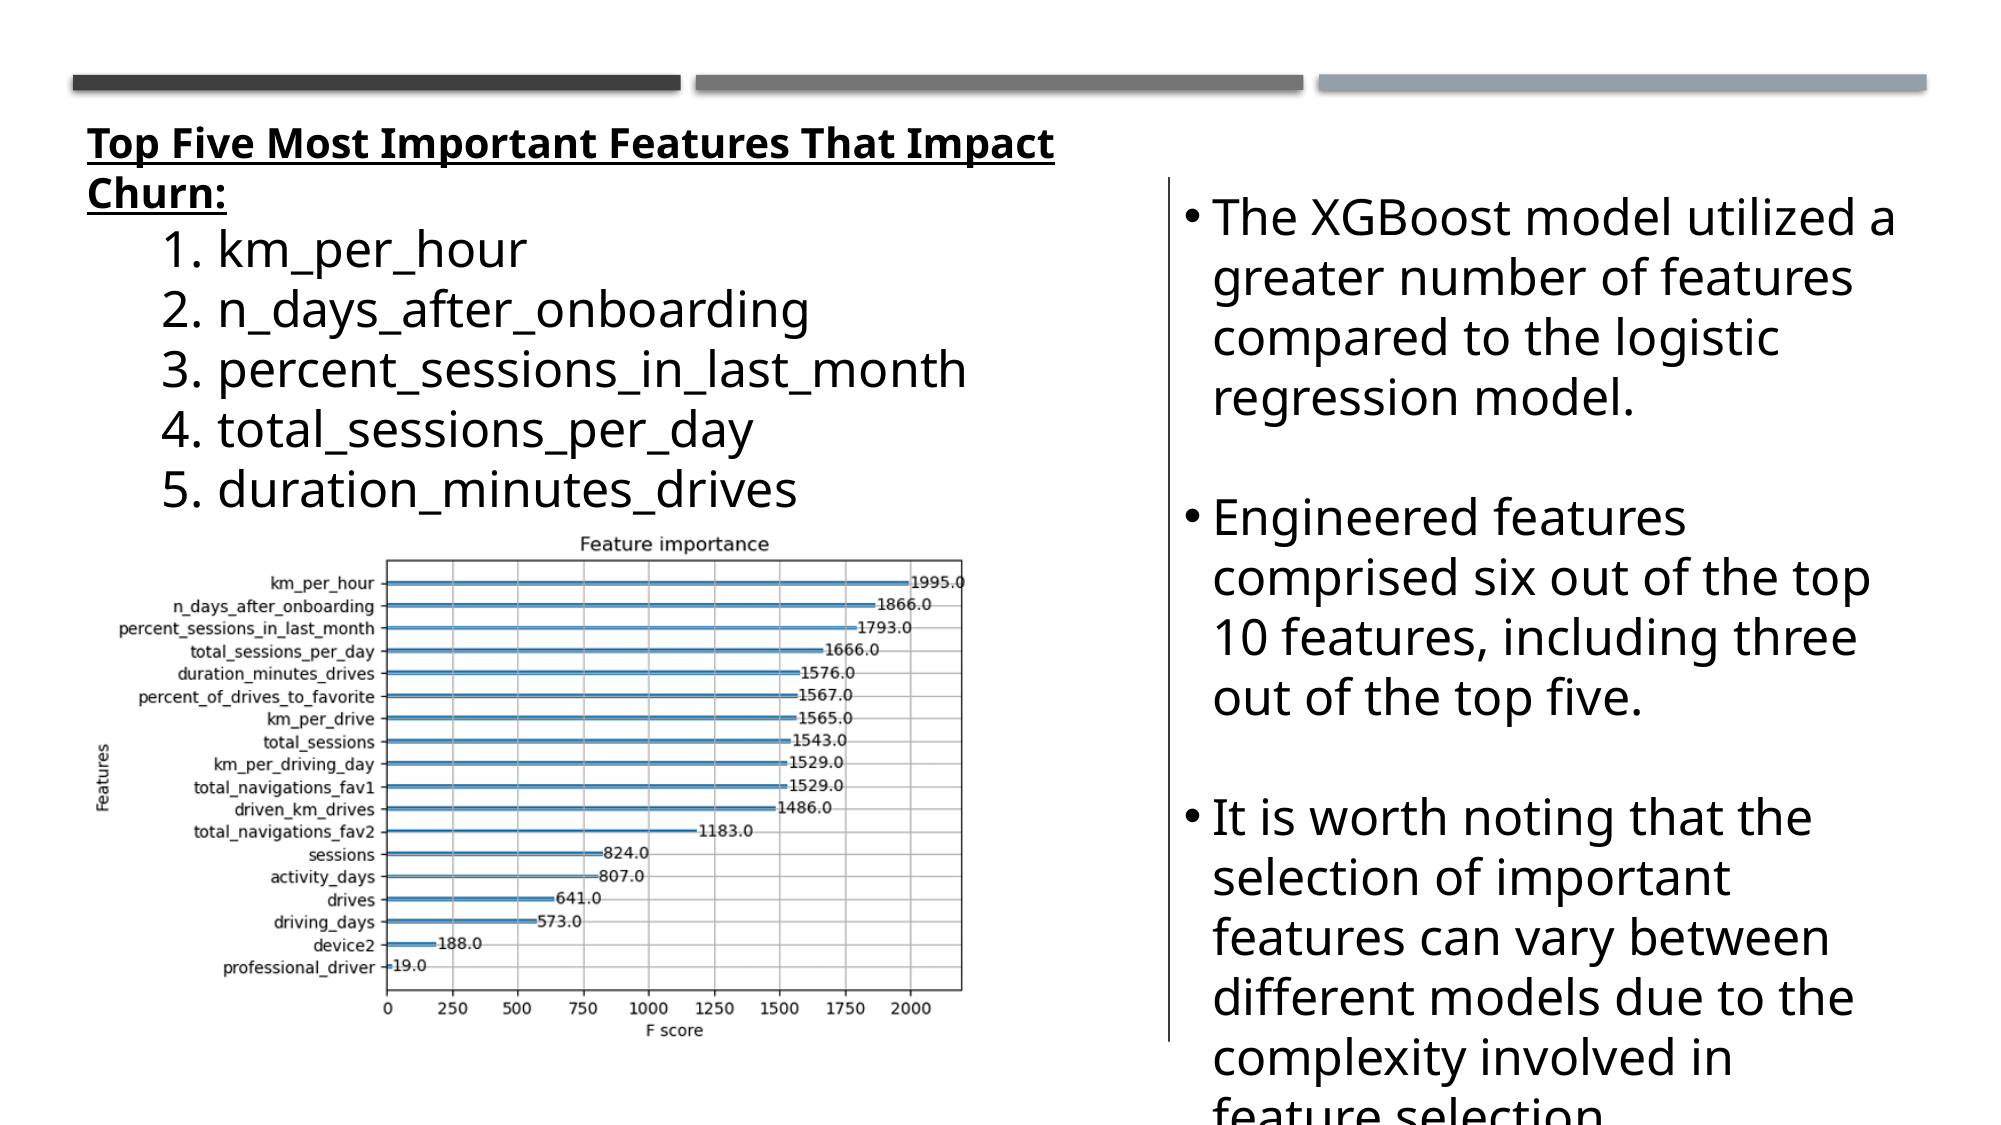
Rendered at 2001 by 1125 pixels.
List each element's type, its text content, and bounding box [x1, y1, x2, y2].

picture [71, 532, 975, 1042]
text_box Top Five Most Important Features That Impact Churn: km_per_hour n_days_after_onboarding percent_sessions_in_last_month total_sessions_per_day duration_minutes_drives [71, 109, 1170, 525]
text_box The XGBoost model utilized a greater number of features compared to the logistic regression model. Engineered features comprised six out of the top 10 features, including three out of the top five. It is worth noting that the selection of important features can vary between different models due to the complexity involved in feature selection. [1169, 177, 1932, 1125]
